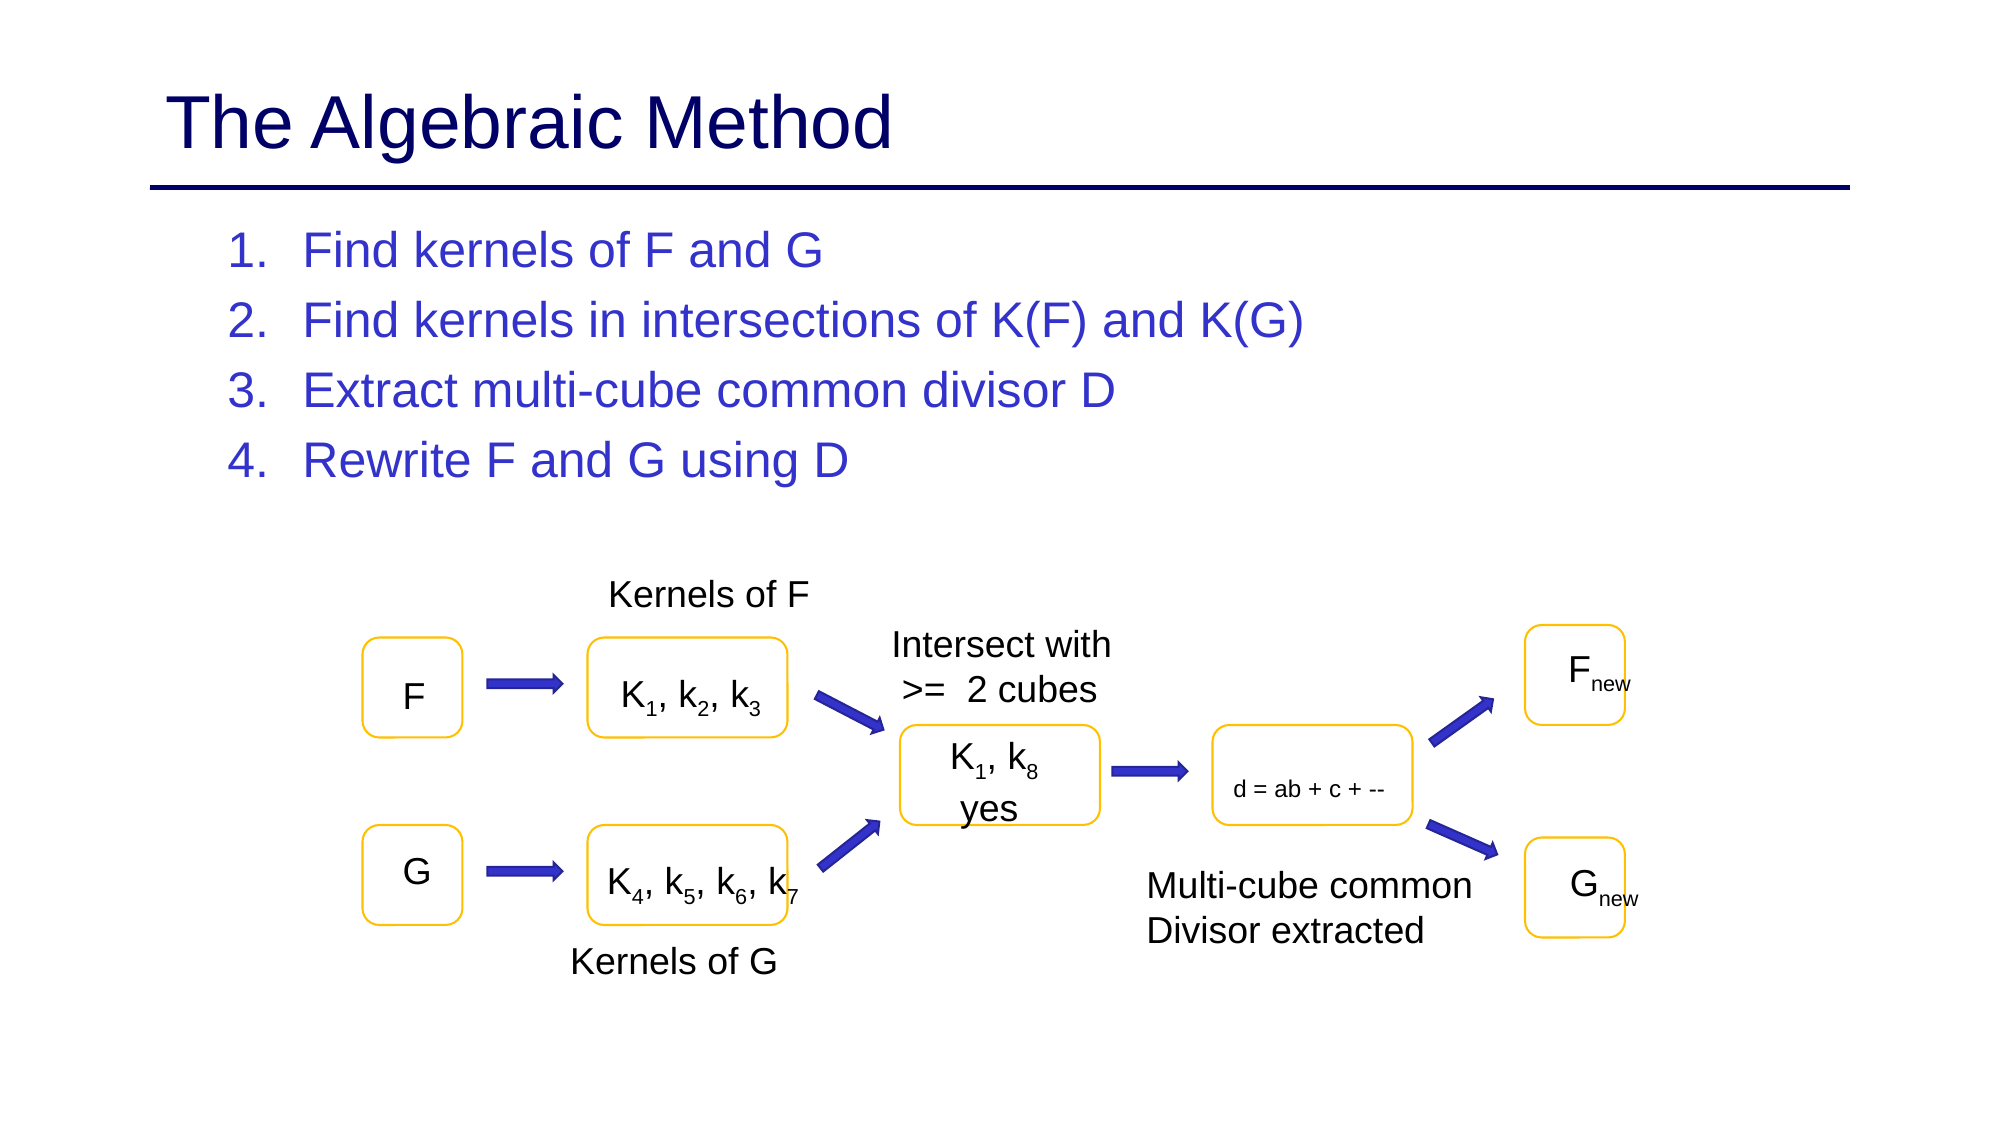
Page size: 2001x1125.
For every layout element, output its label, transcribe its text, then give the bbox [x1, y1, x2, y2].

text_box Fnew [1553, 637, 1646, 704]
text_box Kernels of F [593, 562, 826, 623]
text_box [486, 859, 564, 883]
text_box Kernels of G [555, 929, 794, 990]
text_box [813, 689, 885, 736]
text_box [898, 723, 1102, 827]
list Find kernels of F and G Find kernels in intersections of K(F) and K(G) Extract multi-cube common divisor D Rewrite F and G using D [212, 209, 1563, 485]
title The Algebraic Method [150, 24, 1850, 213]
text_box Intersect with >= 2 cubes [876, 612, 1128, 718]
text_box [486, 672, 564, 695]
text_box Gnew [1554, 851, 1654, 918]
text_box [361, 636, 464, 739]
text_box [1427, 695, 1495, 748]
text_box K4, k5, k6, k7 [592, 849, 814, 916]
text_box G [387, 839, 447, 900]
text_box K1, k2, k3 [605, 662, 776, 729]
text_box [361, 823, 464, 927]
text_box Multi-cube common Divisor extracted [1131, 854, 1499, 959]
text_box [586, 823, 789, 927]
text_box [1425, 818, 1499, 854]
text_box [1523, 836, 1626, 939]
text_box F [387, 664, 441, 725]
text_box [816, 818, 881, 873]
text_box [1523, 623, 1626, 726]
text_box [1111, 759, 1189, 783]
text_box [1211, 723, 1414, 827]
text_box d = ab + c + -- [1218, 737, 1408, 810]
text_box K1, k8 yes [935, 724, 1054, 836]
text_box [586, 636, 789, 739]
